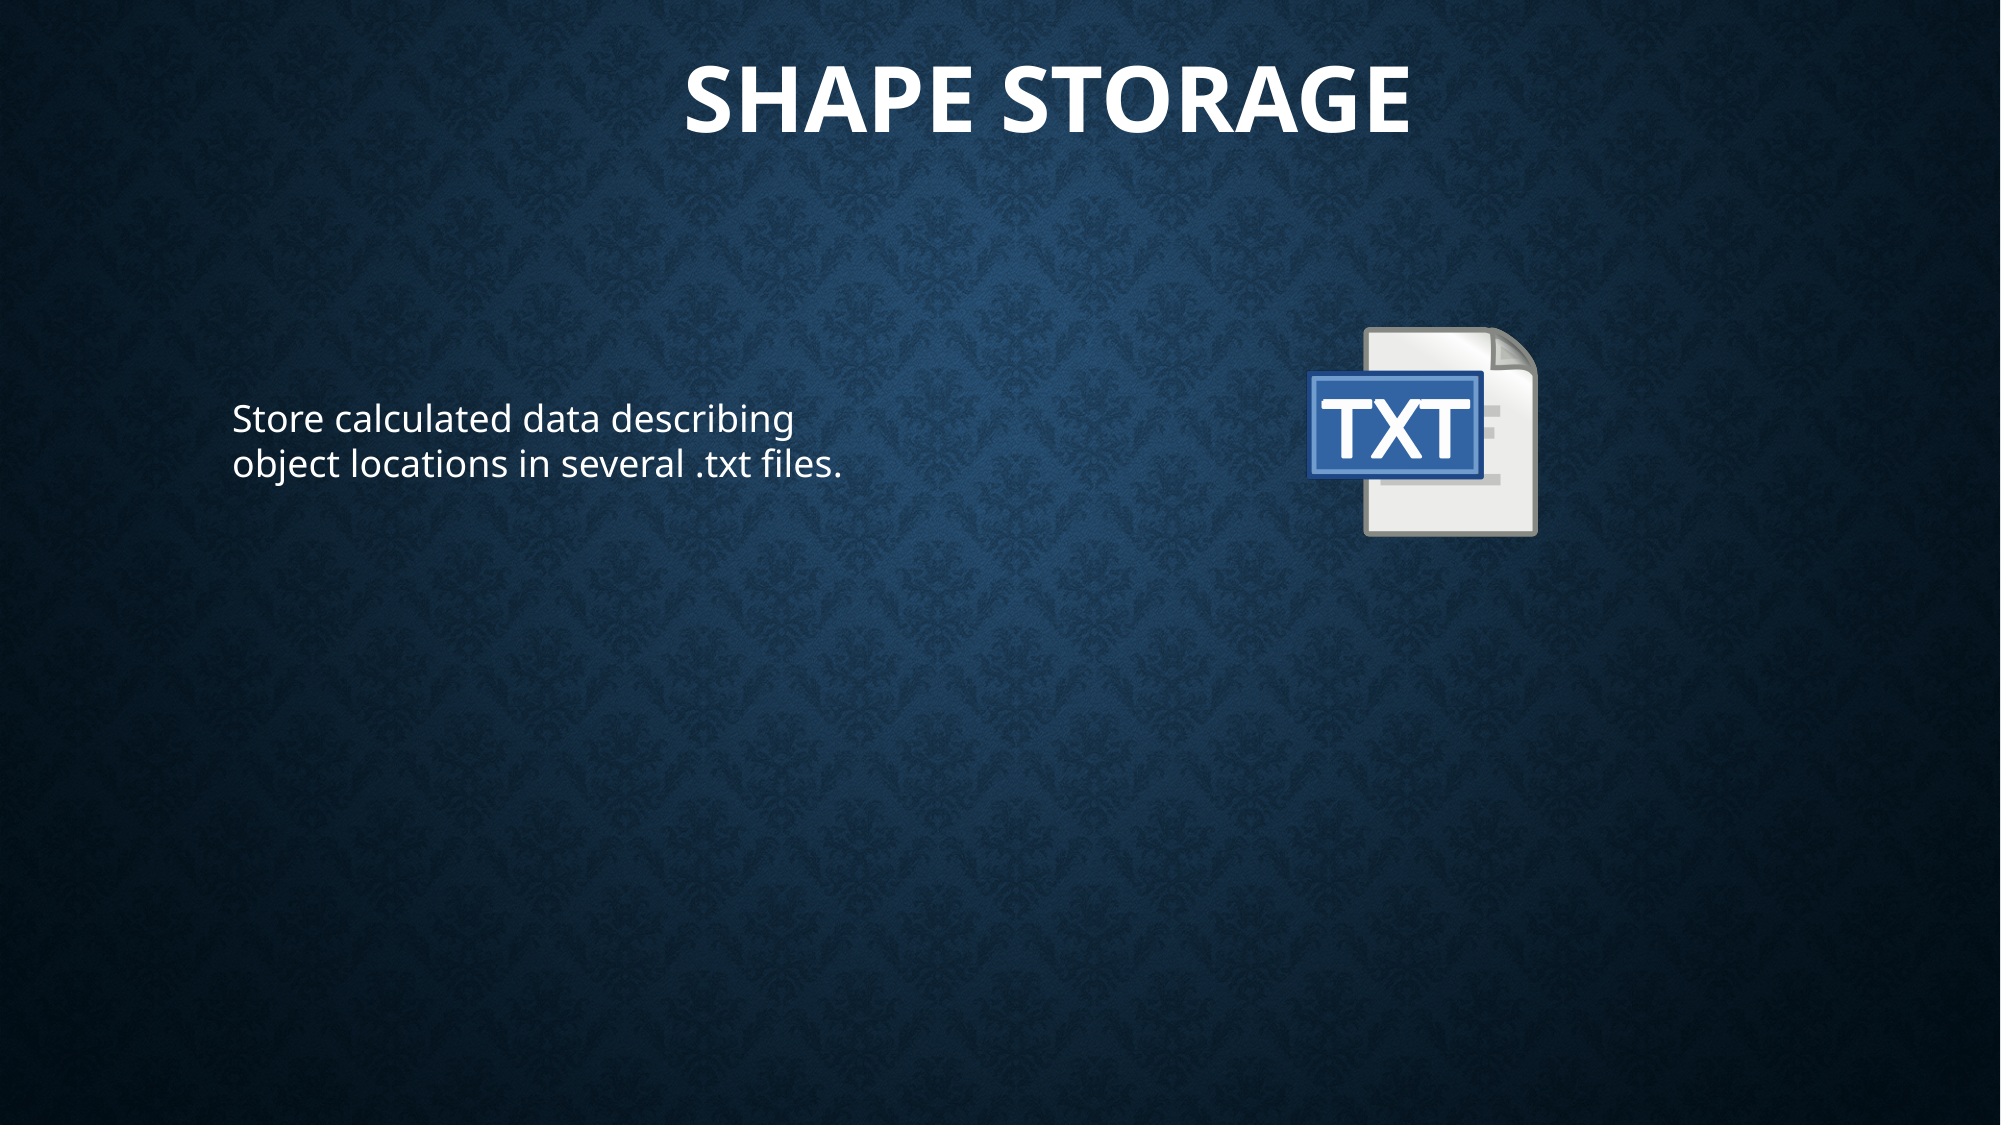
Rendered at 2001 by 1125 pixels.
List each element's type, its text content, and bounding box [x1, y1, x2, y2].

title Shape Storage [211, 21, 1888, 160]
picture [1302, 322, 1543, 543]
text_box Store calculated data describing object locations in several .txt files. [217, 387, 859, 493]
